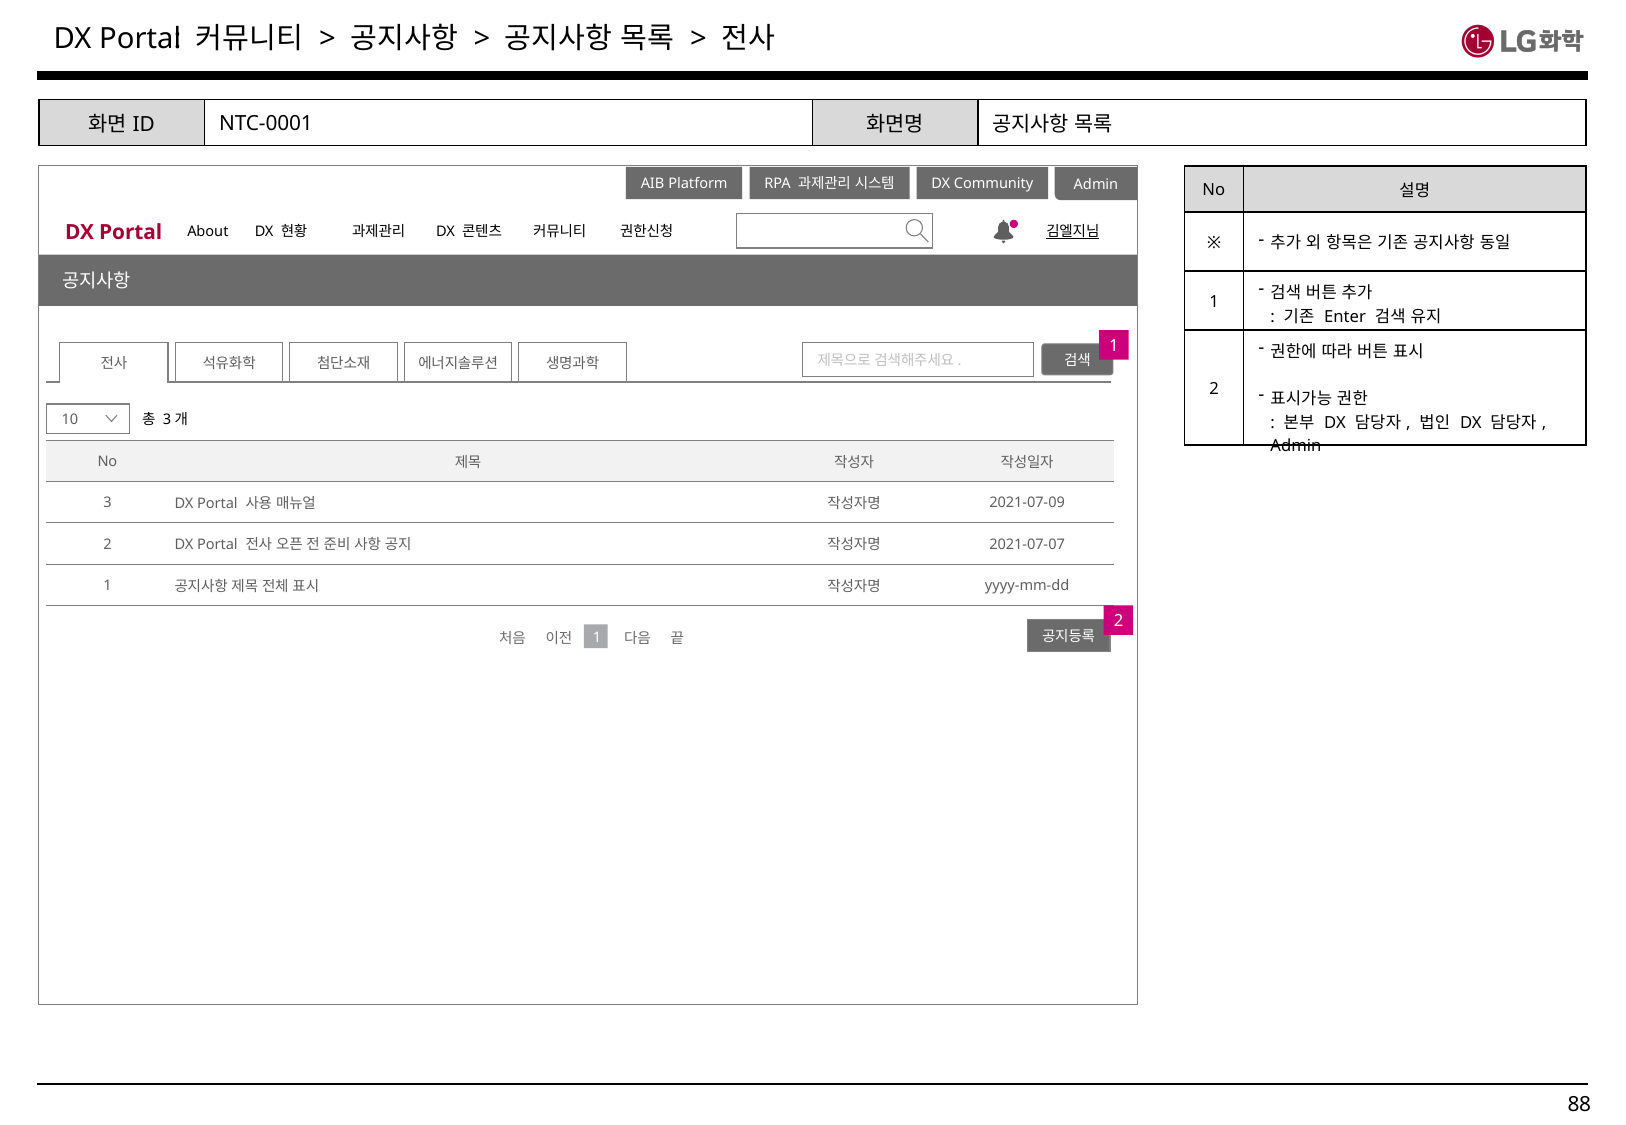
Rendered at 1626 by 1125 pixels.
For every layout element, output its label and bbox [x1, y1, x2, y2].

table_header [1244, 167, 1585, 211]
table_cell [1244, 213, 1585, 270]
table_cell [46, 523, 1114, 564]
table_header [1185, 167, 1243, 211]
table_cell [46, 565, 1114, 605]
picture [1457, 20, 1588, 62]
table_cell [1185, 213, 1243, 270]
text_box [38, 165, 1138, 1006]
table_header [813, 100, 977, 145]
table_header [979, 100, 1585, 145]
table_cell [46, 482, 1114, 522]
text_box [158, 12, 791, 62]
table_cell [1244, 272, 1585, 329]
table_cell [1185, 331, 1243, 444]
table_header [40, 100, 204, 145]
table_cell [1244, 331, 1585, 444]
table_header [205, 100, 812, 145]
table_header [46, 441, 1114, 481]
table_cell [1185, 272, 1243, 329]
